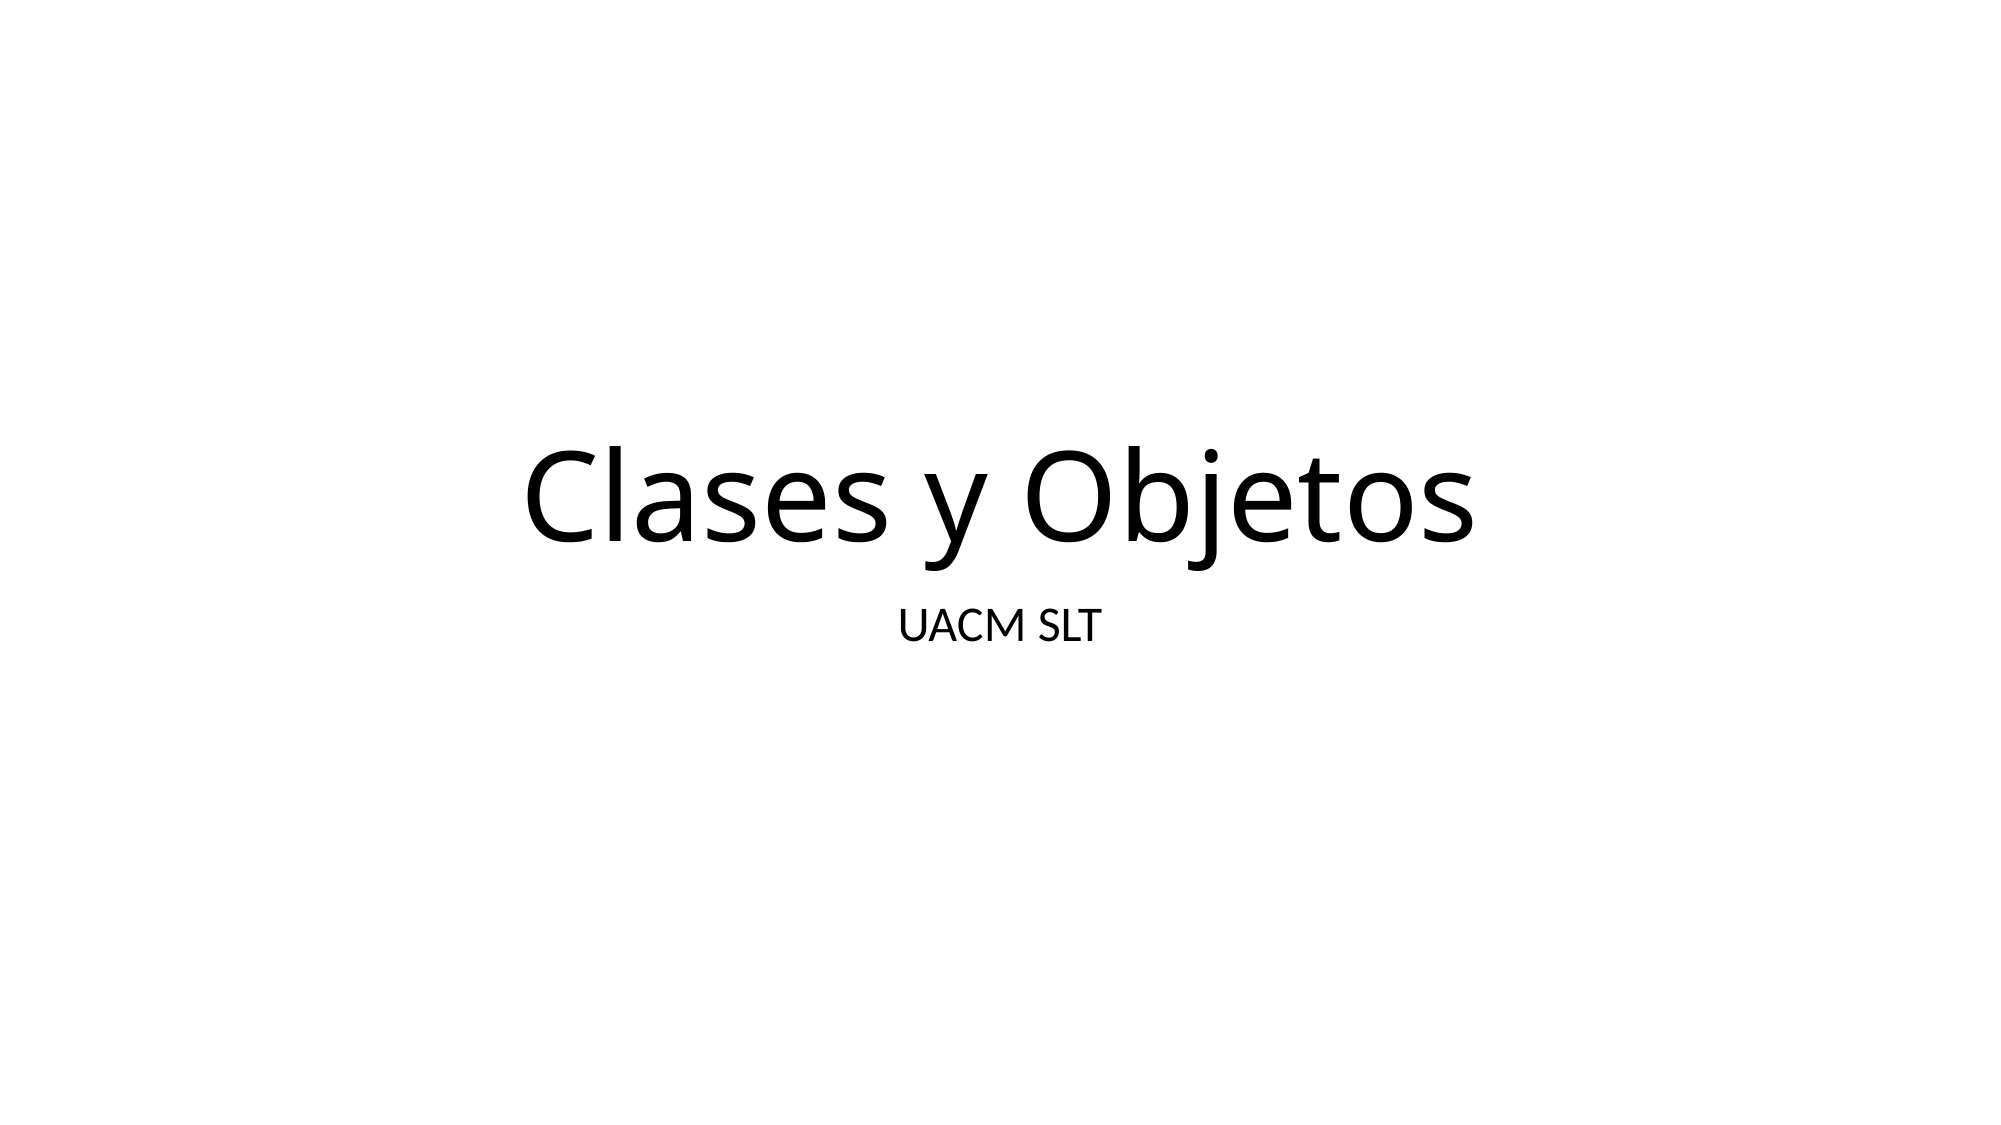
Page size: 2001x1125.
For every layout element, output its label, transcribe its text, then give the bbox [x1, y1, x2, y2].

subtitle UACM SLT [249, 590, 1750, 863]
title Clases y Objetos [249, 184, 1750, 576]
